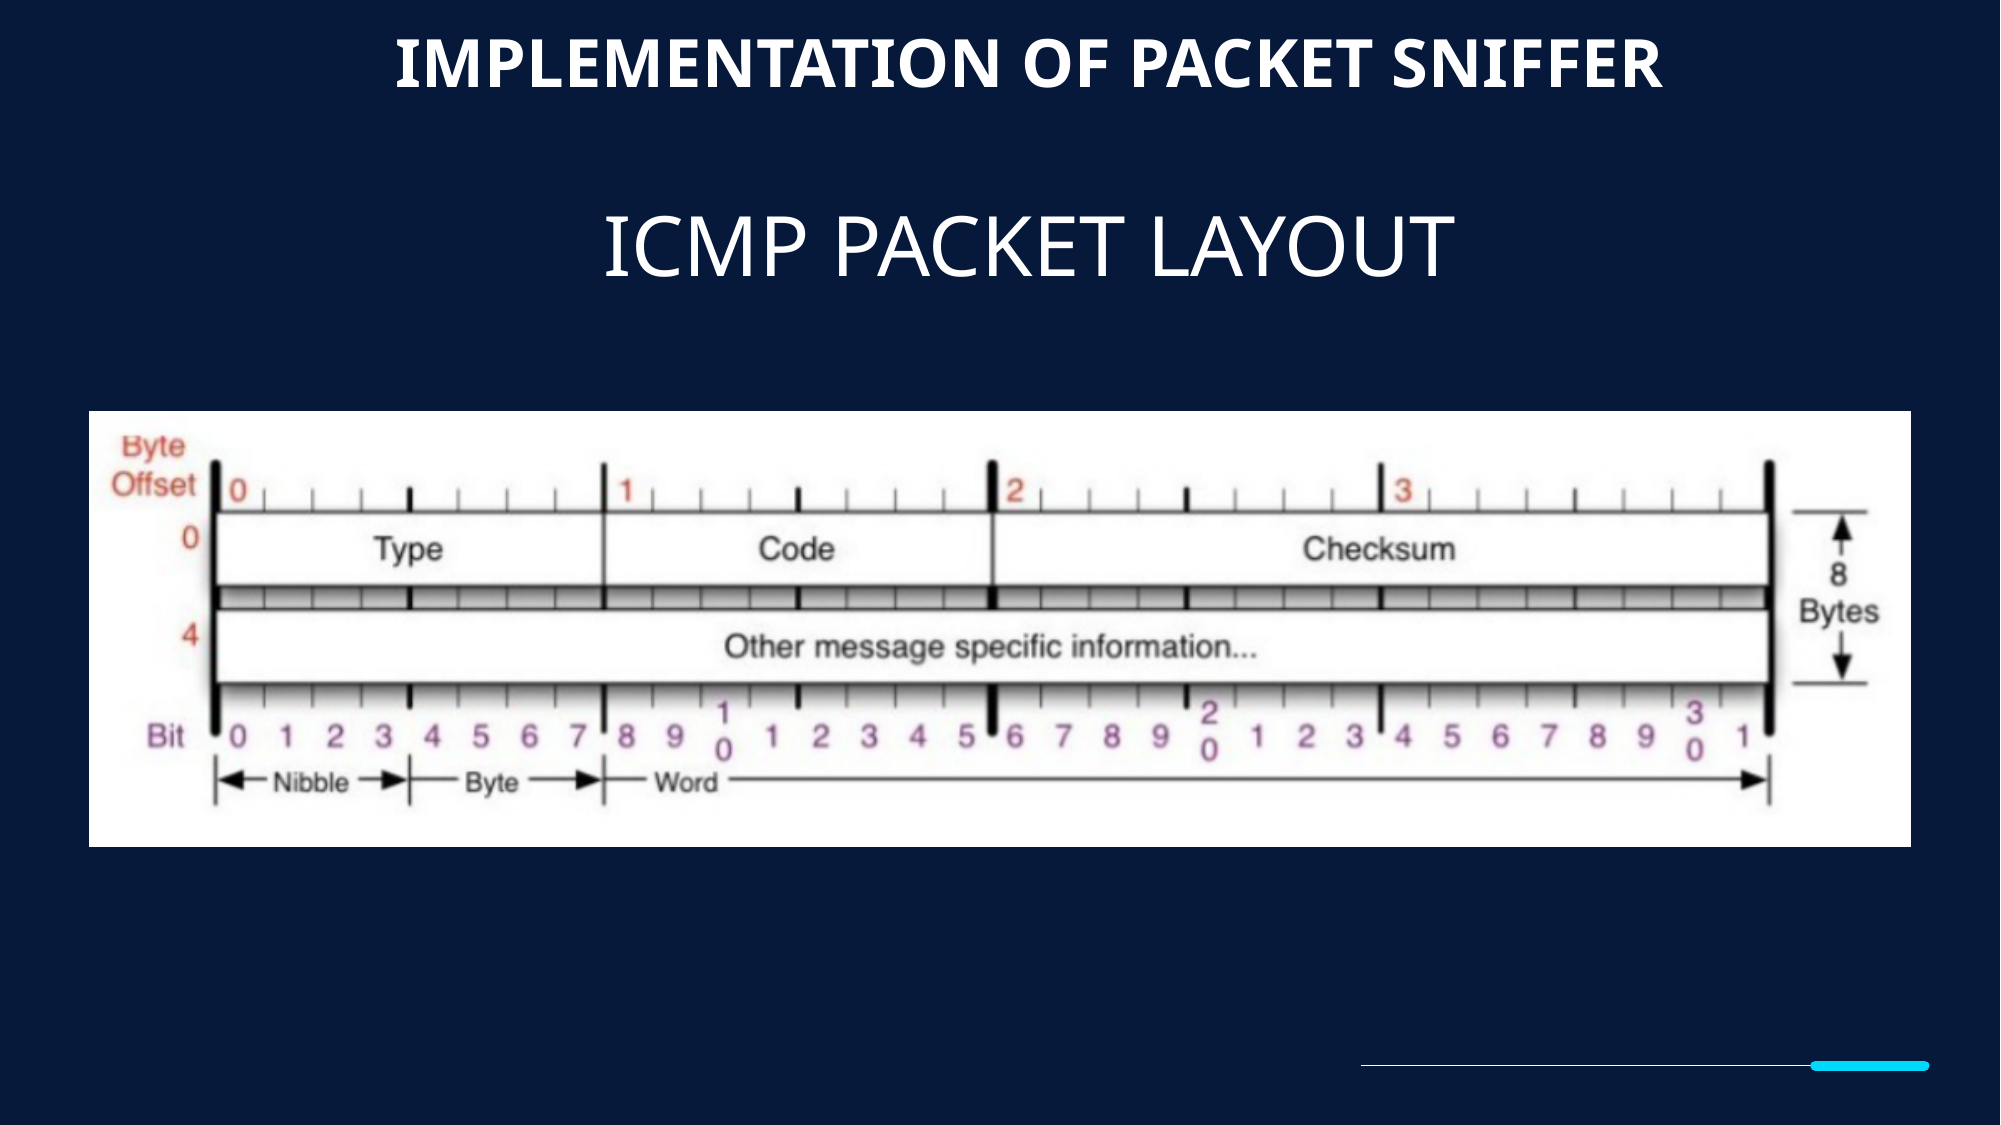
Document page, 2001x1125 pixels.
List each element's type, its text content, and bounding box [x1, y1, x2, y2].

text_box ICMP PACKET Layout [102, 192, 1958, 293]
title IMPLEMENTATION OF PACKET SNIFFER [102, 29, 1958, 192]
picture [89, 411, 1911, 847]
